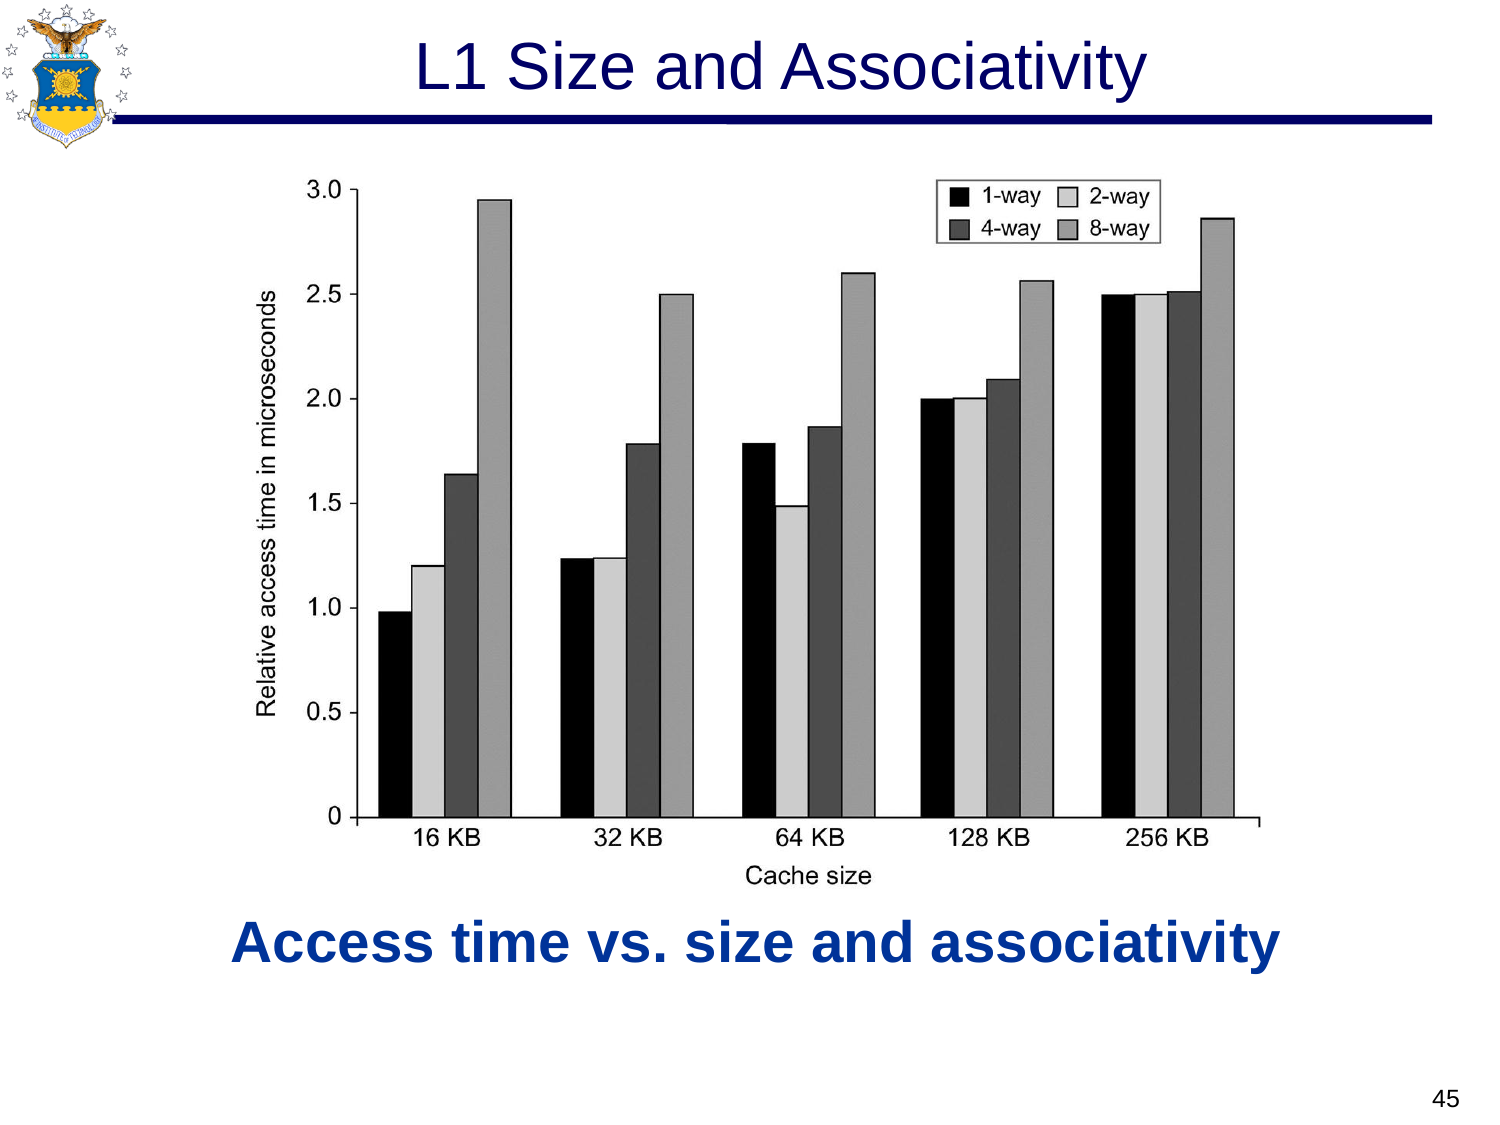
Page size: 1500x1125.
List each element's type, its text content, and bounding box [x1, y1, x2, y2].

title L1 Size and Associativity [137, 12, 1425, 113]
picture [0, 2, 133, 150]
text_box Access time vs. size and associativity [78, 904, 1436, 1000]
slide_number 45 [1124, 1074, 1476, 1113]
picture [252, 173, 1261, 890]
